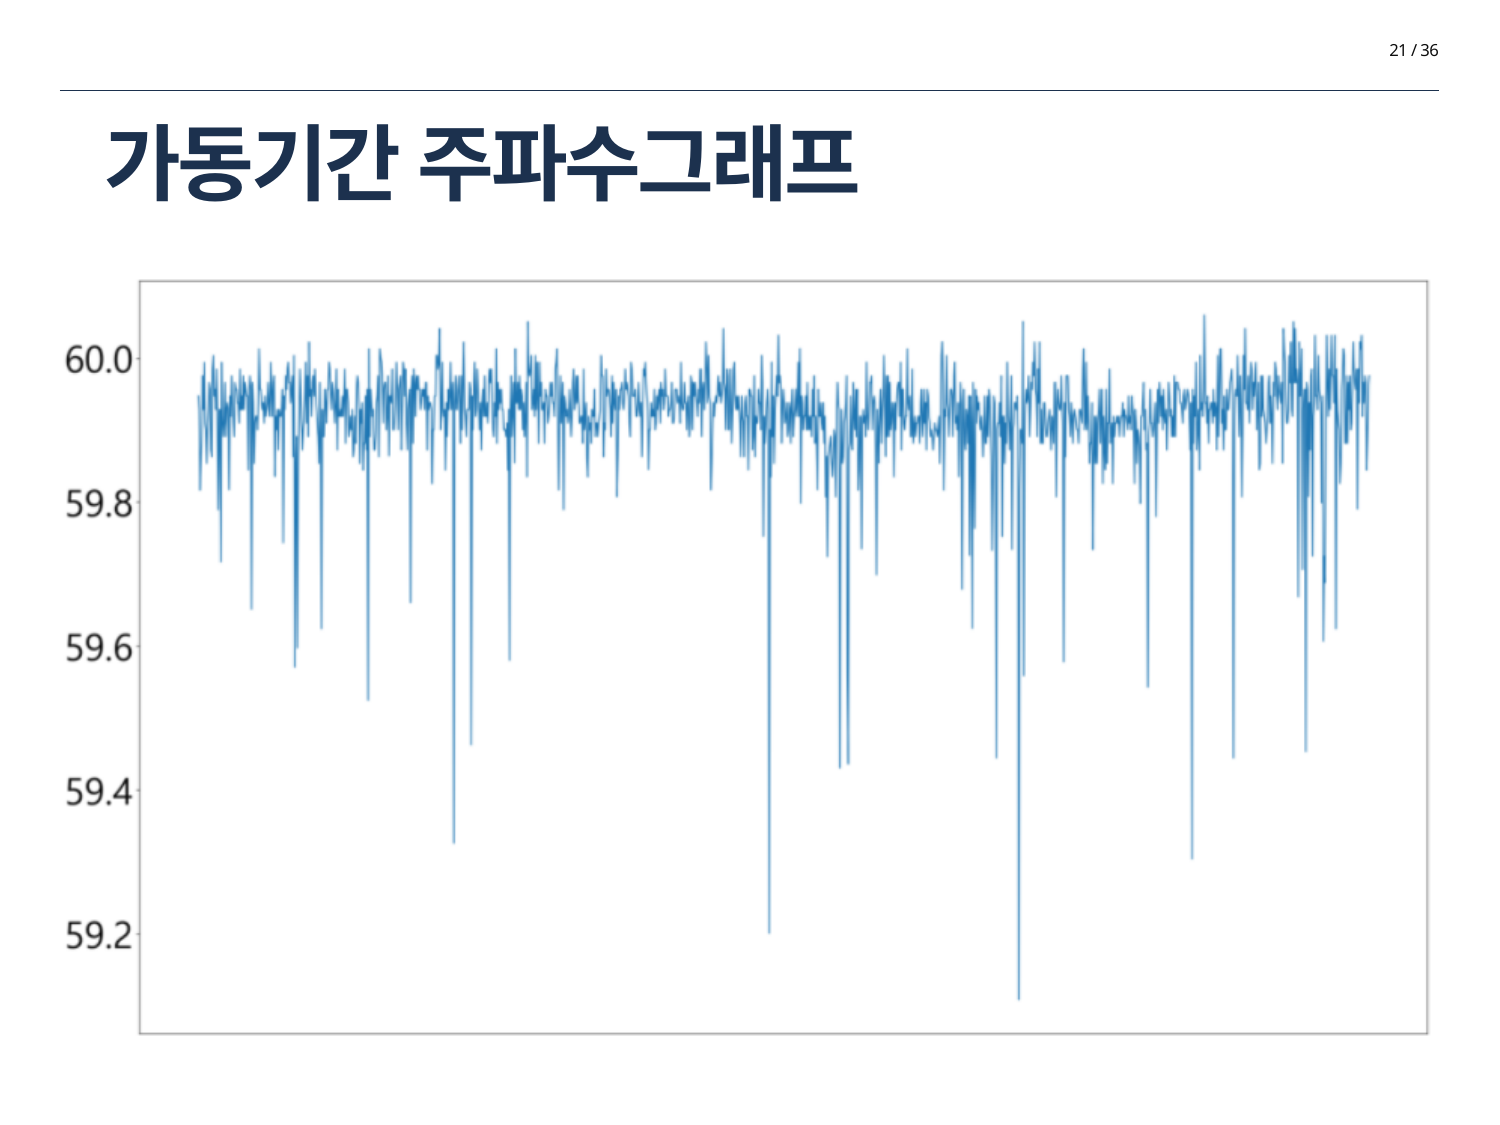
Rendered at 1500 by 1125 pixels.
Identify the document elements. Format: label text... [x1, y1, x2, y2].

picture [46, 275, 1455, 1051]
text_box 가동기간 주파수그래프 [46, 113, 1426, 209]
text_box 21 / 36 [1193, 32, 1454, 70]
